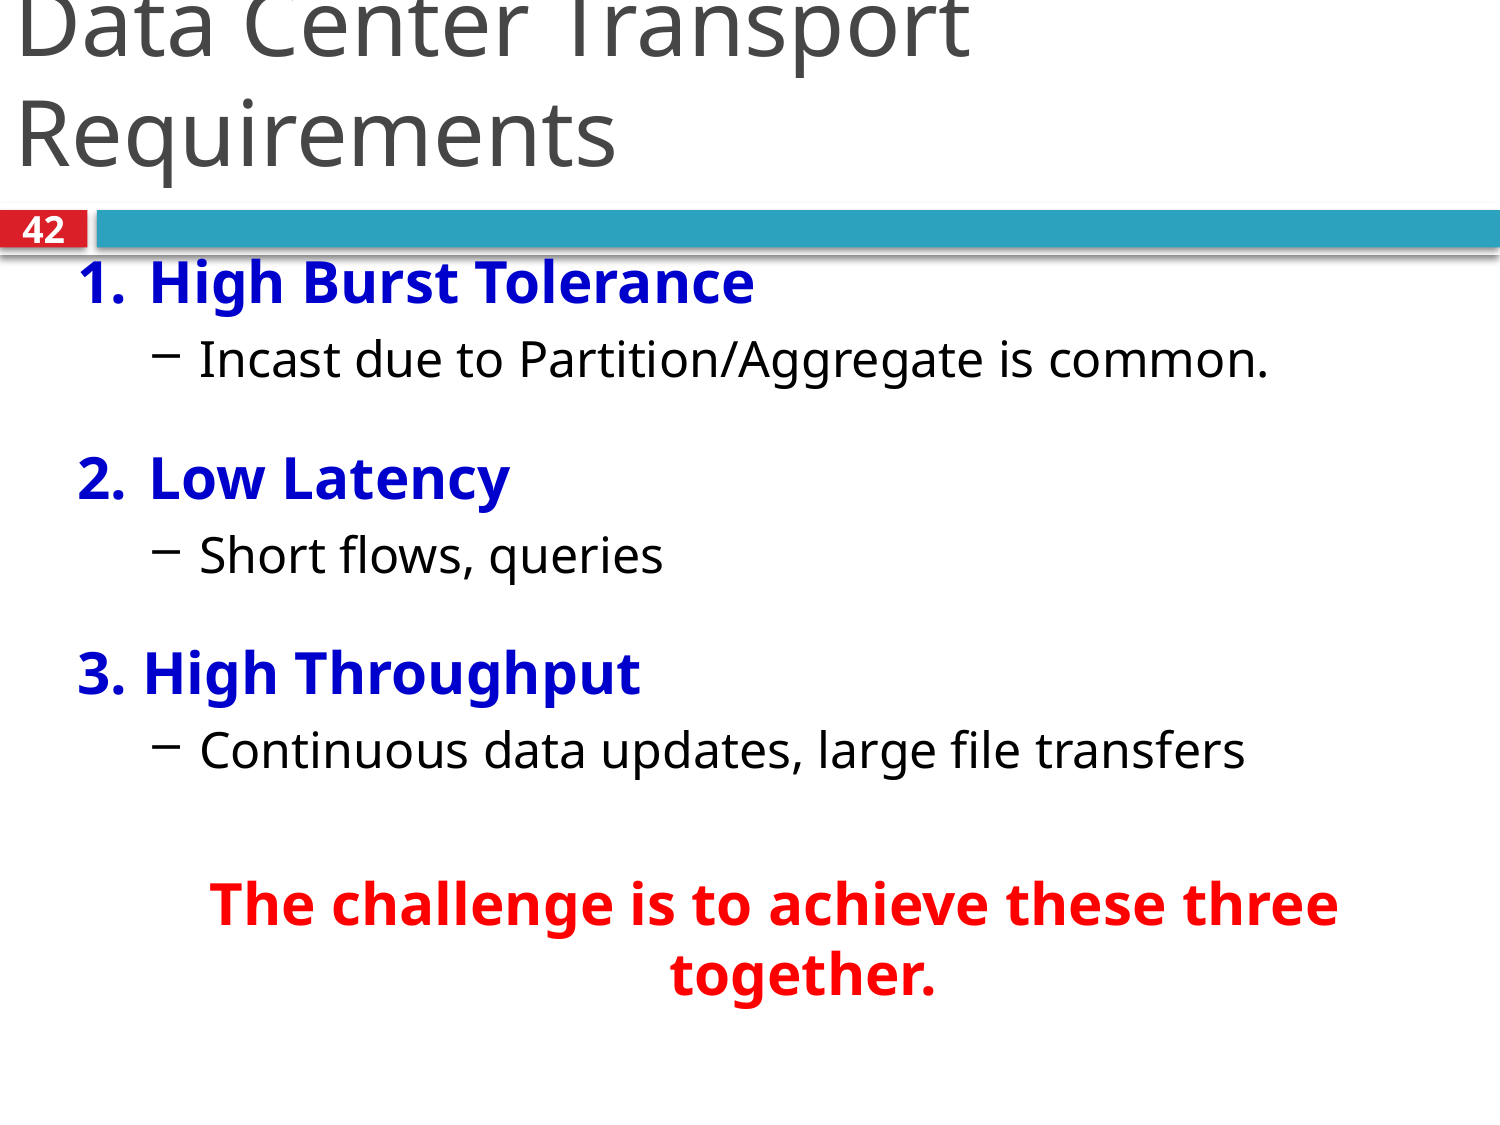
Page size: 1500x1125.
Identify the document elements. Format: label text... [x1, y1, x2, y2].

slide_number 42 [0, 206, 88, 257]
text_box High Burst Tolerance Incast due to Partition/Aggregate is common. Low Latency Short flows, queries 3. High Throughput Continuous data updates, large file transfers [62, 237, 1500, 813]
title Data Center Transport Requirements [0, 0, 1500, 150]
text_box The challenge is to achieve these three together. [150, 862, 1401, 1013]
